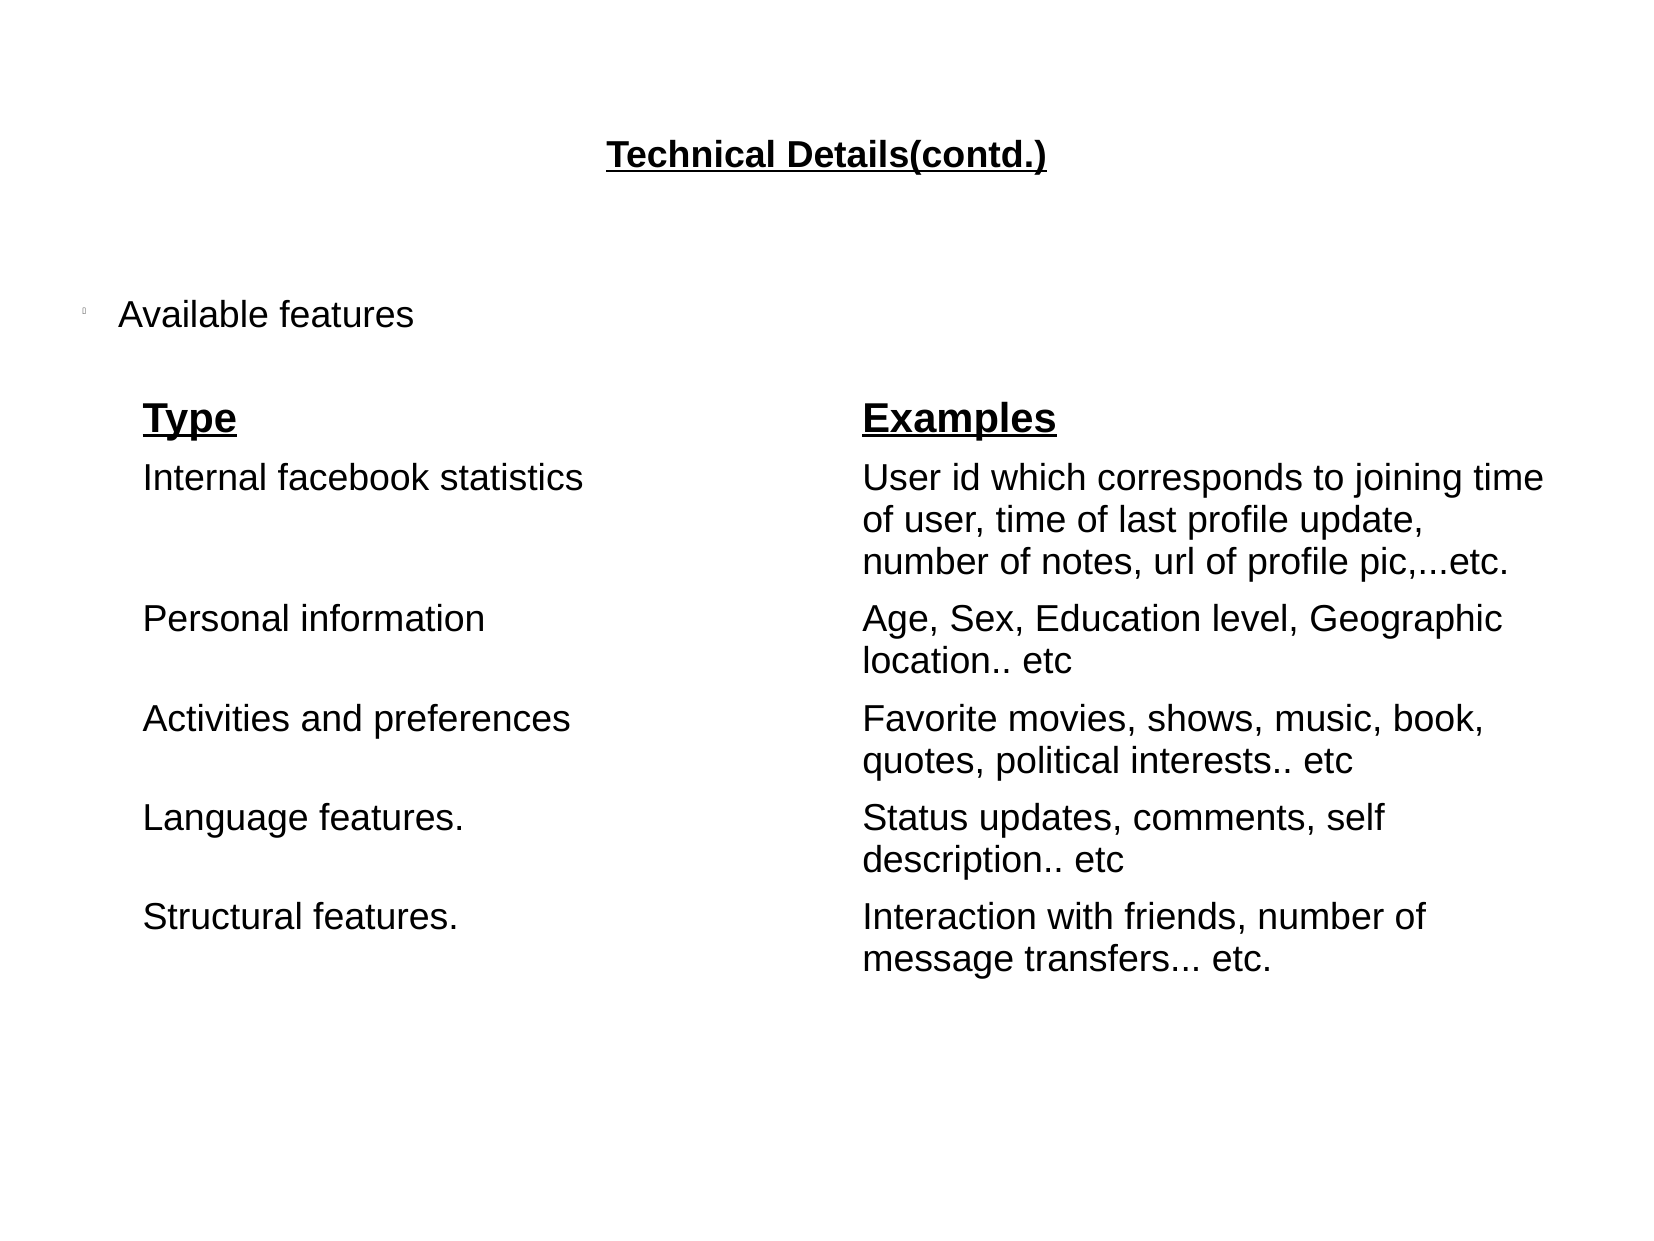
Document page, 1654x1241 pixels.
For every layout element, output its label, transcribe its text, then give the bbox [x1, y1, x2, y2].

text_box Available features [82, 290, 1571, 1010]
table_cell Age, Sex, Education level, Geographic location.. etc [847, 590, 1567, 690]
table_cell Activities and preferences [127, 690, 847, 789]
table_cell User id which corresponds to joining time of user, time of last profile update, number of notes, url of profile pic,...etc. [847, 449, 1567, 590]
table_cell Interaction with friends, number of message transfers... etc. [847, 888, 1567, 988]
table_cell Internal facebook statistics [127, 449, 847, 590]
table_cell Structural features. [127, 888, 847, 988]
table_cell Personal information [127, 590, 847, 690]
table_cell Status updates, comments, self description.. etc [847, 789, 1567, 888]
table_header Type [127, 387, 847, 449]
table_cell Favorite movies, shows, music, book, quotes, political interests.. etc [847, 690, 1567, 789]
table_header Examples [847, 387, 1567, 449]
table_cell Language features. [127, 789, 847, 888]
text_box Technical Details(contd.) [82, 49, 1571, 257]
